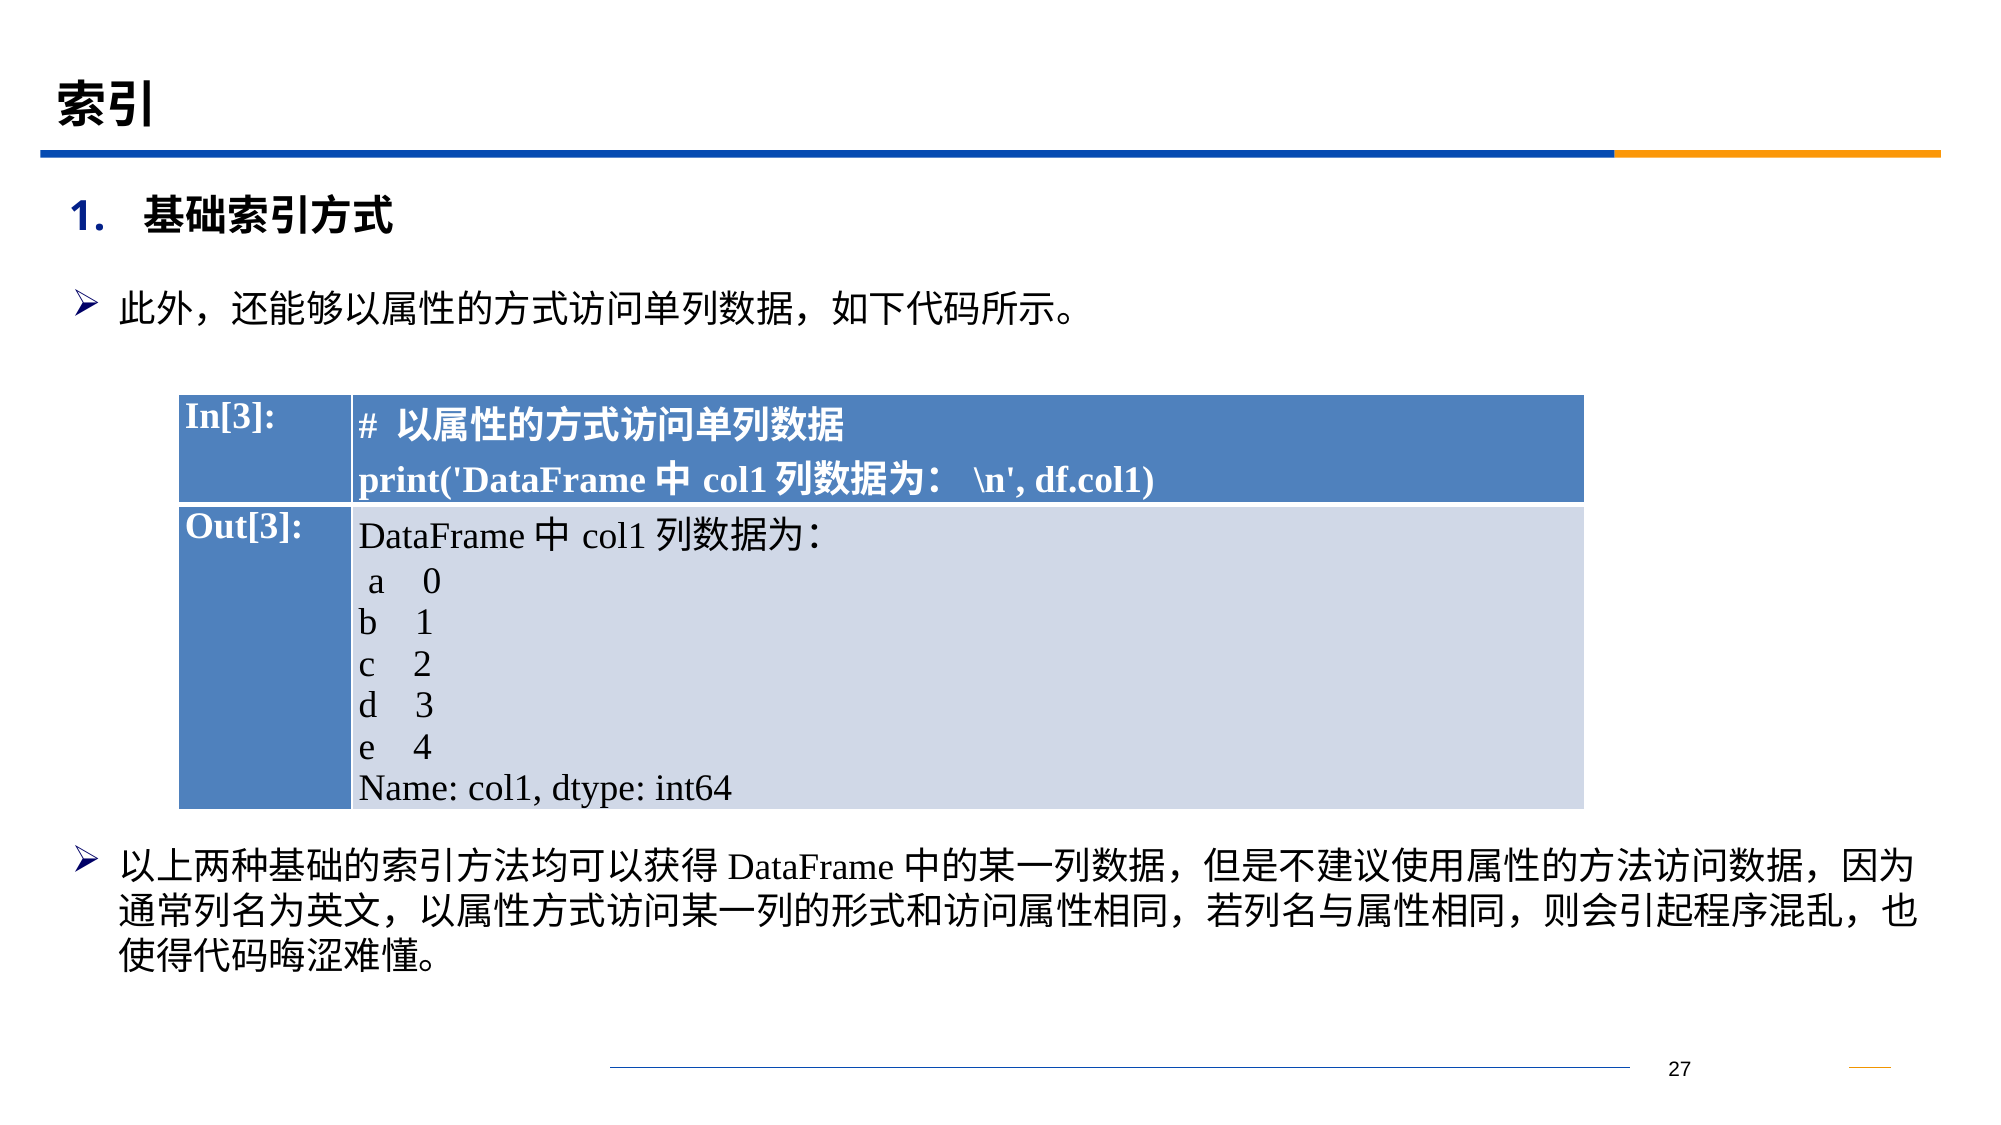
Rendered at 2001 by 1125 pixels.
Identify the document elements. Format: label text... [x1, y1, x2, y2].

title 索引 [41, 58, 1842, 146]
table_cell DataFrame中col1列数据为： a 0 b 1 c 2 d 3 e 4 Name: col1, dtype: int64 [353, 507, 1584, 809]
list 基础索引方式 [53, 178, 1877, 249]
table_header # 以属性的方式访问单列数据 print('DataFrame中col1列数据为：\n', df.col1) [353, 395, 1584, 502]
table_header In[3]: [179, 395, 351, 502]
text_box 此外，还能够以属性的方式访问单列数据，如下代码所示。 [56, 257, 1945, 357]
text_box 以上两种基础的索引方法均可以获得DataFrame中的某一列数据，但是不建议使用属性的方法访问数据，因为通常列名为英文，以属性方式访问某一列的形式和访问属性相同，若列名与属性相同，则会引起程序混乱，也使得代码晦涩难懂。 [56, 834, 1945, 984]
table_cell Out[3]: [179, 507, 351, 809]
